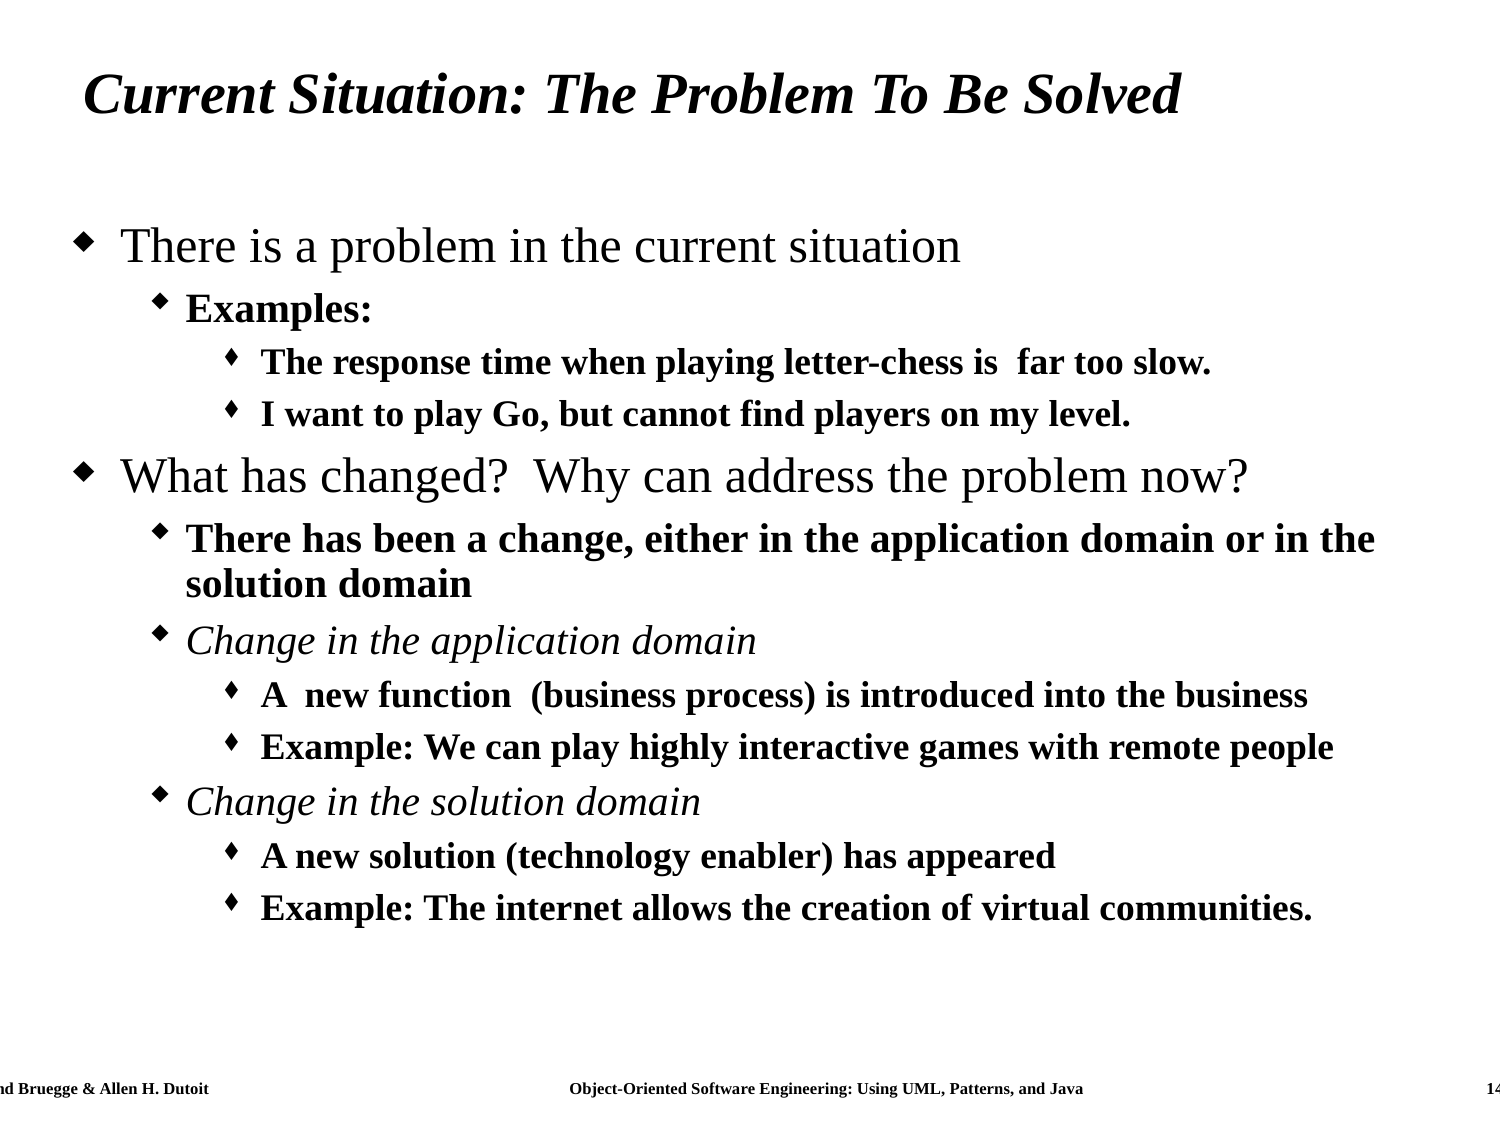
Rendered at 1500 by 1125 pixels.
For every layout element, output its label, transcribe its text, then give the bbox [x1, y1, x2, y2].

list There is a problem in the current situation Examples: The response time when playing letter-chess is far too slow. I want to play Go, but cannot find players on my level. What has changed? Why can address the problem now? There has been a change, either in the application domain or in the solution domain Change in the application domain A new function (business process) is introduced into the business Example: We can play highly interactive games with remote people Change in the solution domain A new solution (technology enabler) has appeared Example: The internet allows the creation of virtual communities. [58, 212, 1413, 1020]
title Current Situation: The Problem To Be Solved [68, 36, 1407, 153]
